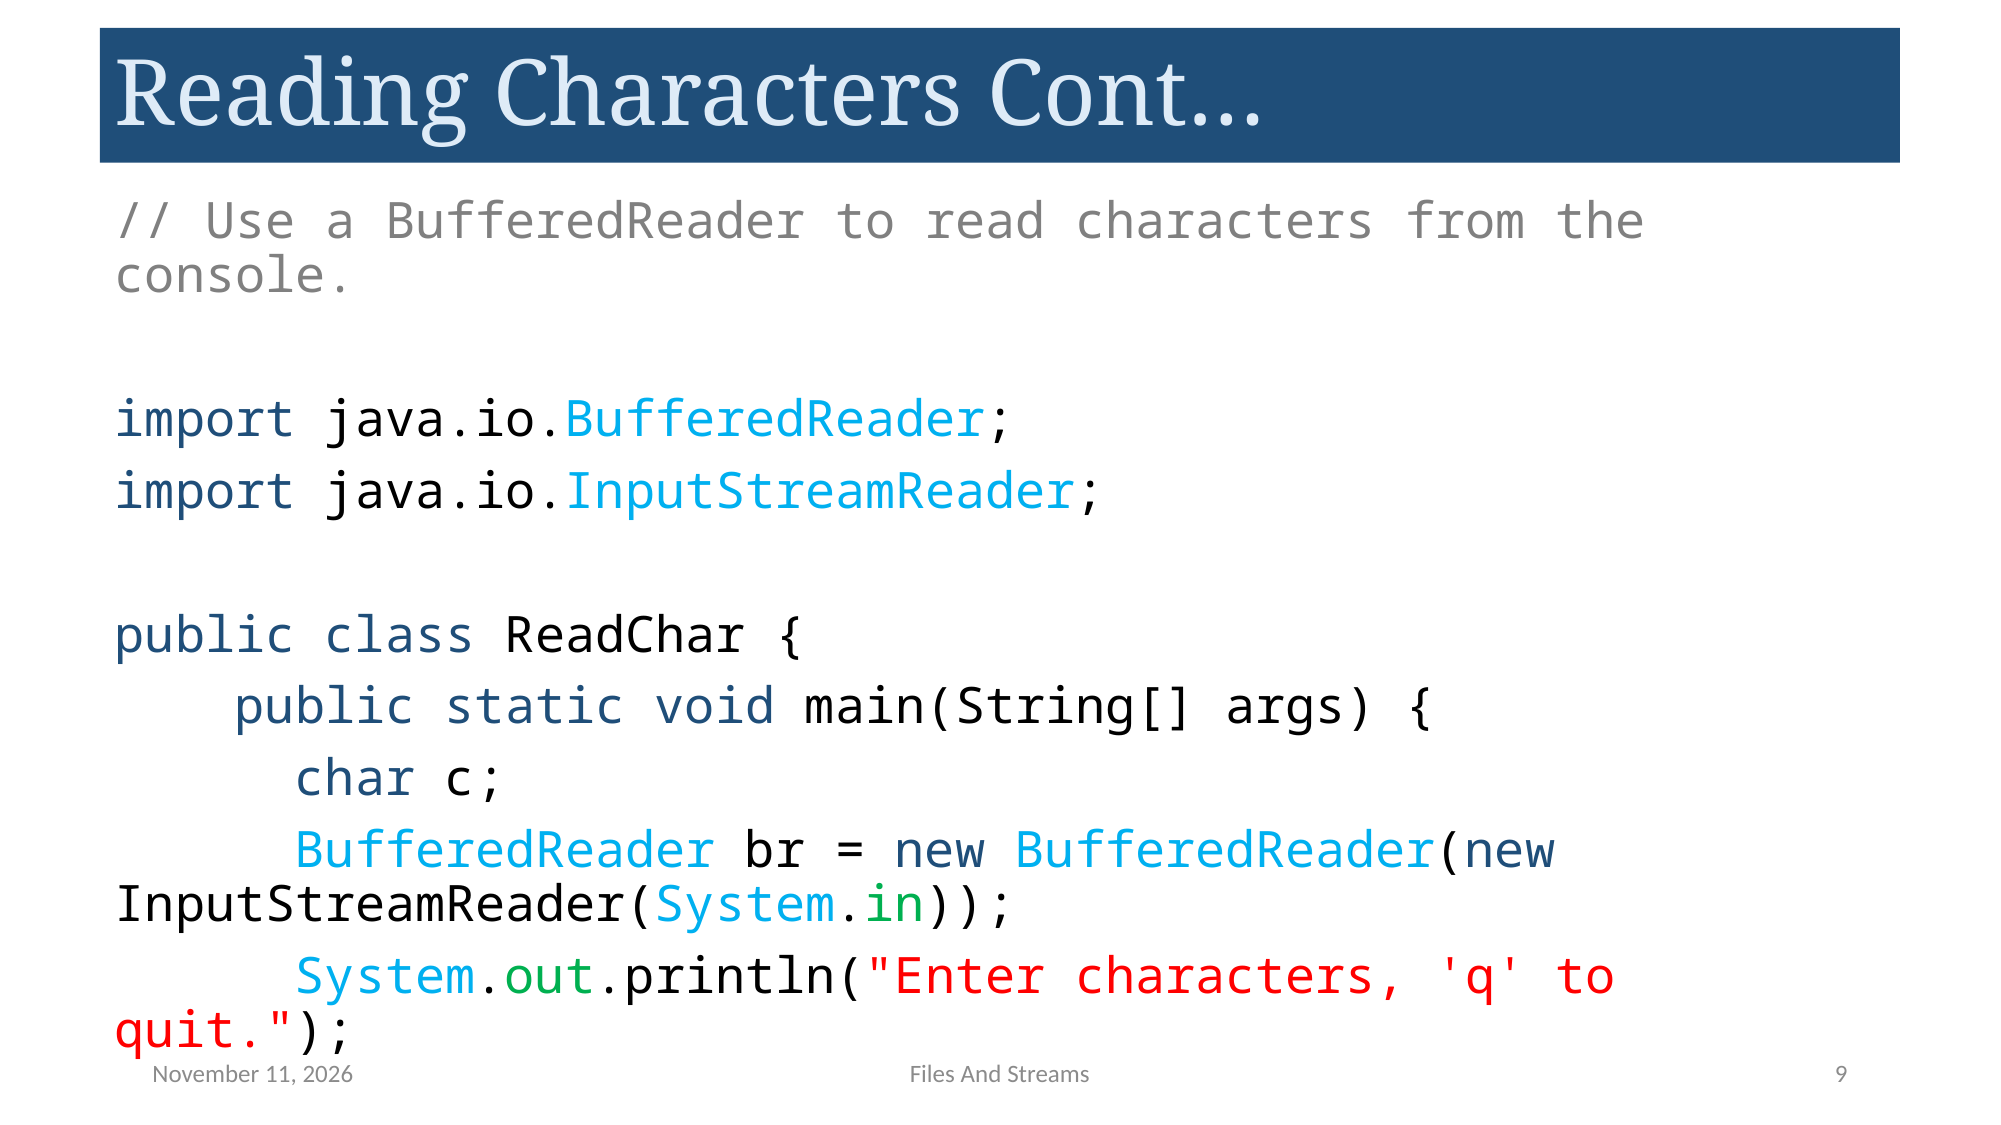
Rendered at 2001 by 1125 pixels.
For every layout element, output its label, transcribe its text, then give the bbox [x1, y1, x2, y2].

title Reading Characters Cont… [99, 27, 1900, 163]
footer Files And Streams [662, 1042, 1338, 1103]
list // Use a BufferedReader to read characters from the console. import java.io.BufferedReader; import java.io.InputStreamReader; public class ReadChar { public static void main(String[] args) { char c; BufferedReader br = new BufferedReader(new InputStreamReader(System.in)); System.out.println("Enter characters, 'q' to quit."); [99, 188, 1900, 1073]
slide_number 9 [1412, 1042, 1863, 1103]
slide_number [137, 1042, 588, 1103]
